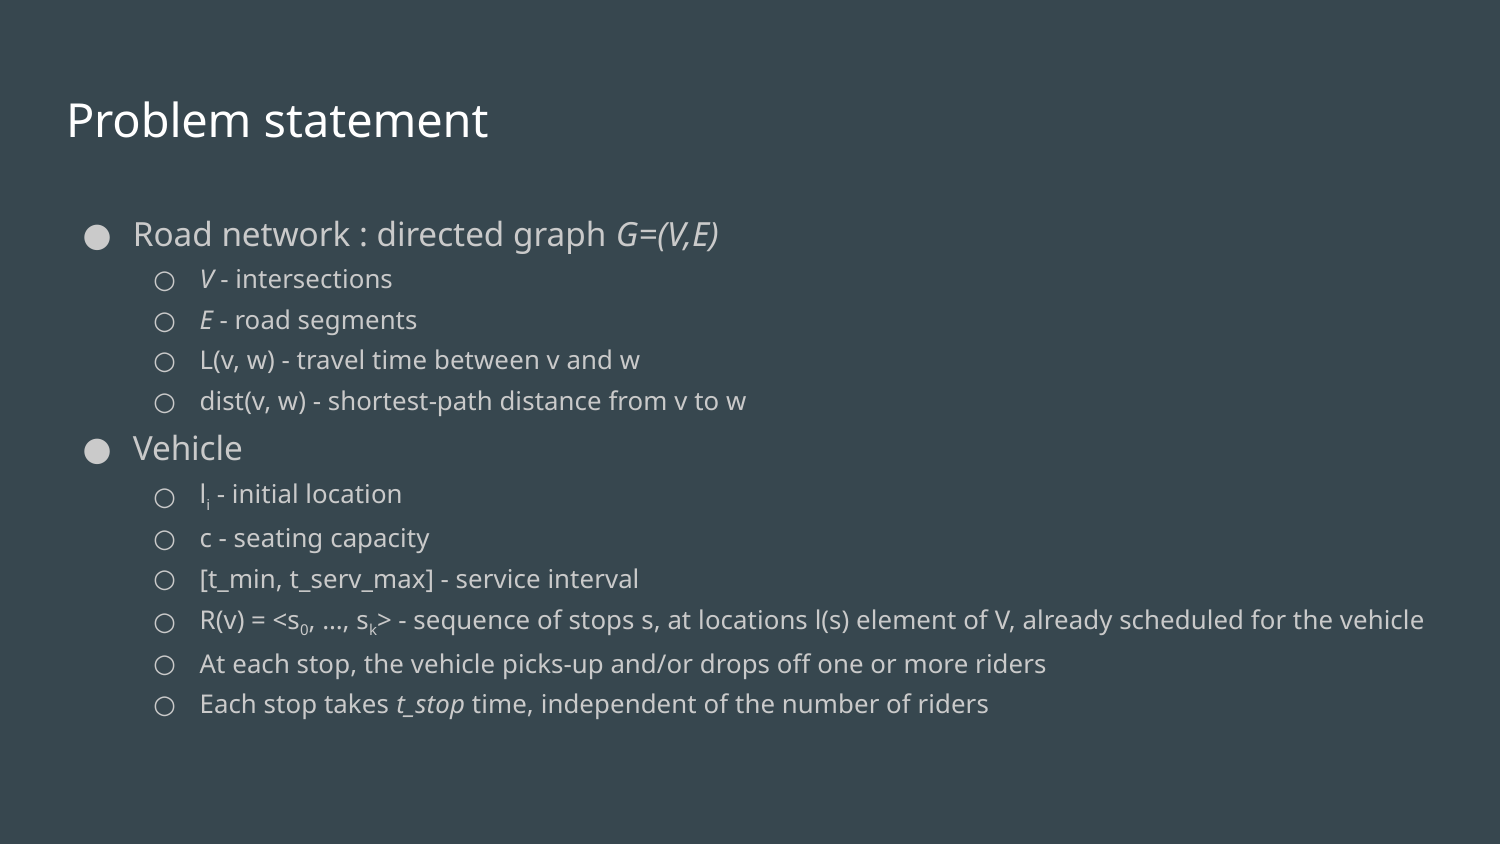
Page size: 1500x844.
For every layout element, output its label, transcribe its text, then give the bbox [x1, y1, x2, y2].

list Road network : directed graph G=(V,E) V - intersections E - road segments L(v, w) - travel time between v and w dist(v, w) - shortest-path distance from v to w Vehicle li - initial location c - seating capacity [t_min, t_serv_max] - service interval R(v) = <s0, …, sk> - sequence of stops s, at locations l(s) element of V, already scheduled for the vehicle At each stop, the vehicle picks-up and/or drops off one or more riders Each stop takes t_stop time, independent of the number of riders [51, 189, 1449, 750]
title Problem statement [51, 72, 1449, 167]
